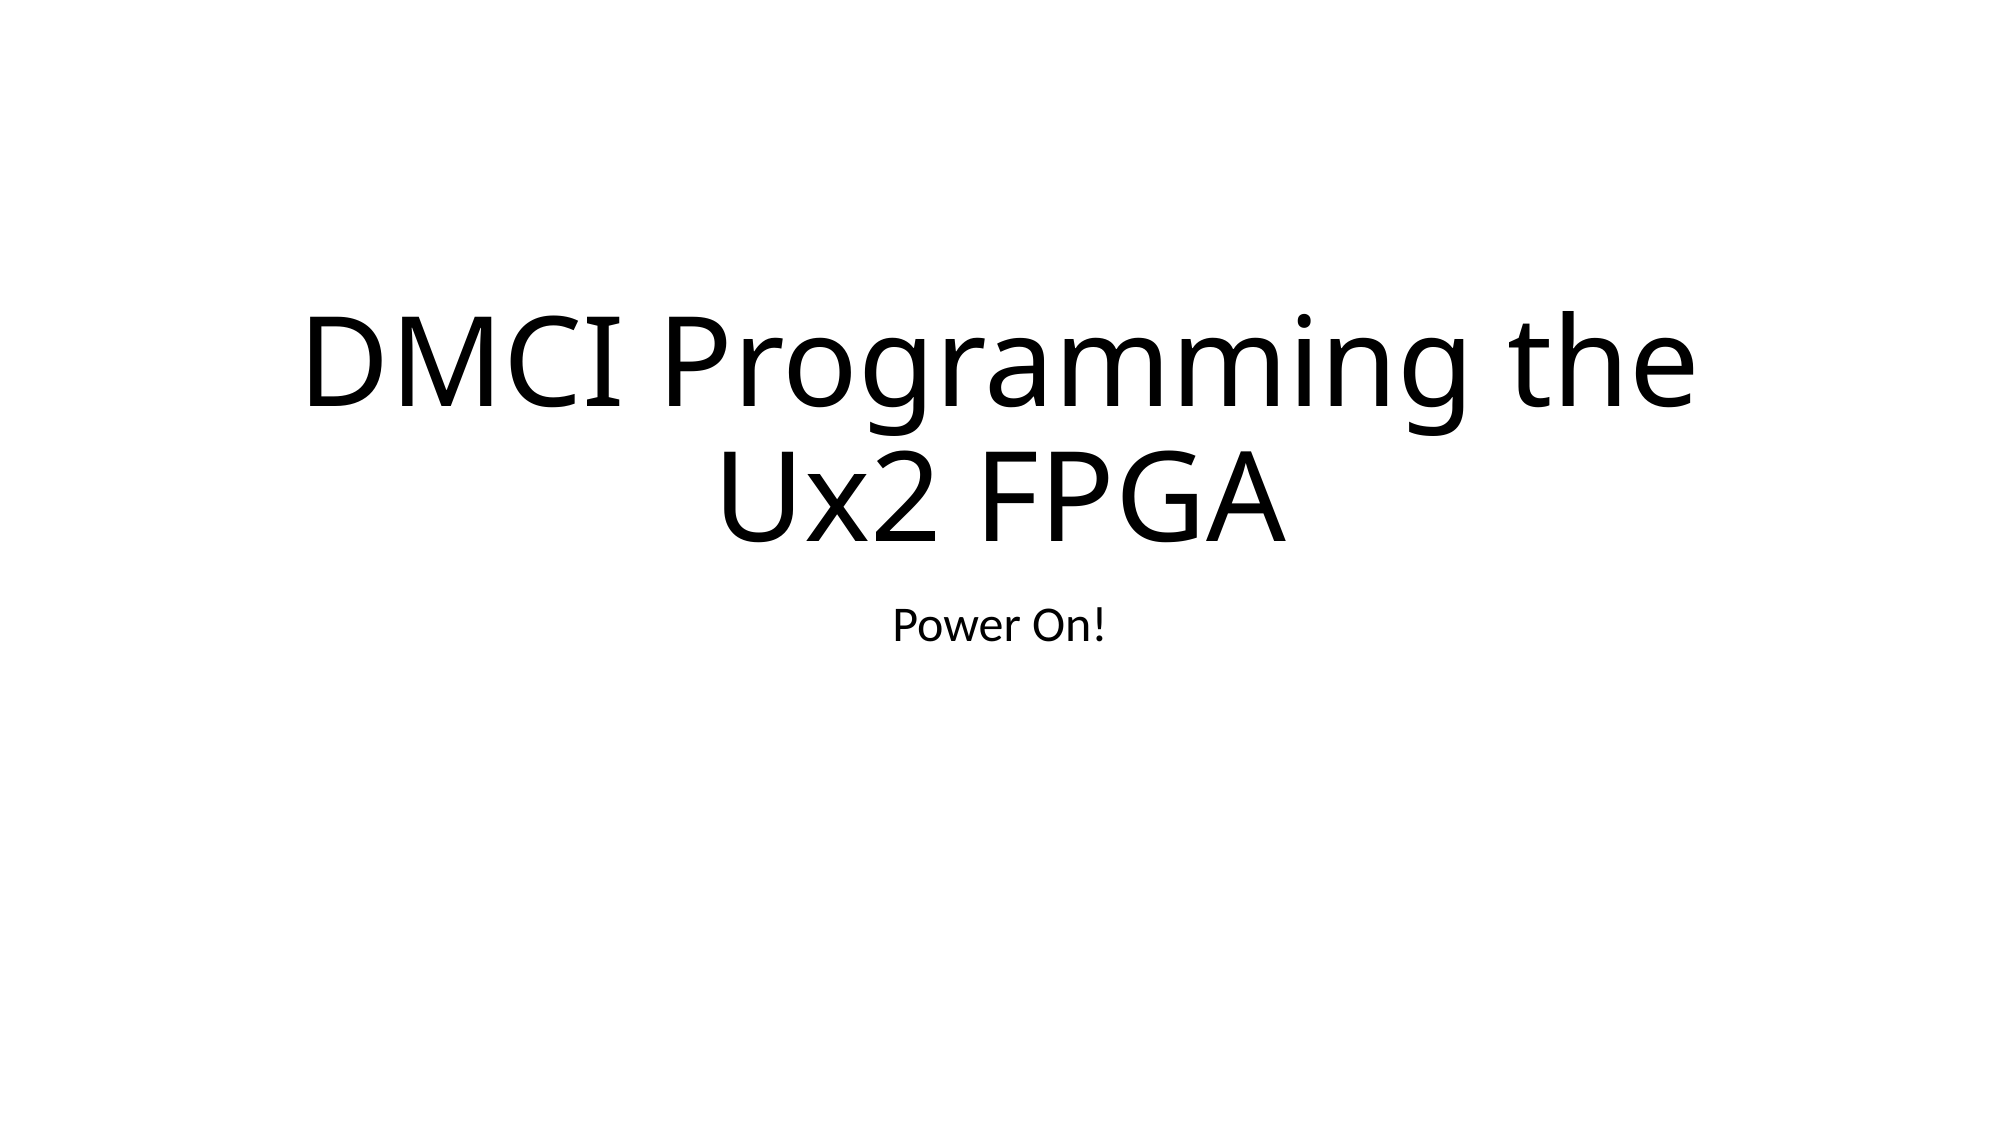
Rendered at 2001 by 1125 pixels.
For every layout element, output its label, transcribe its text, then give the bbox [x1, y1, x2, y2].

subtitle Power On! [249, 590, 1750, 863]
title DMCI Programming the Ux2 FPGA [249, 184, 1750, 576]
